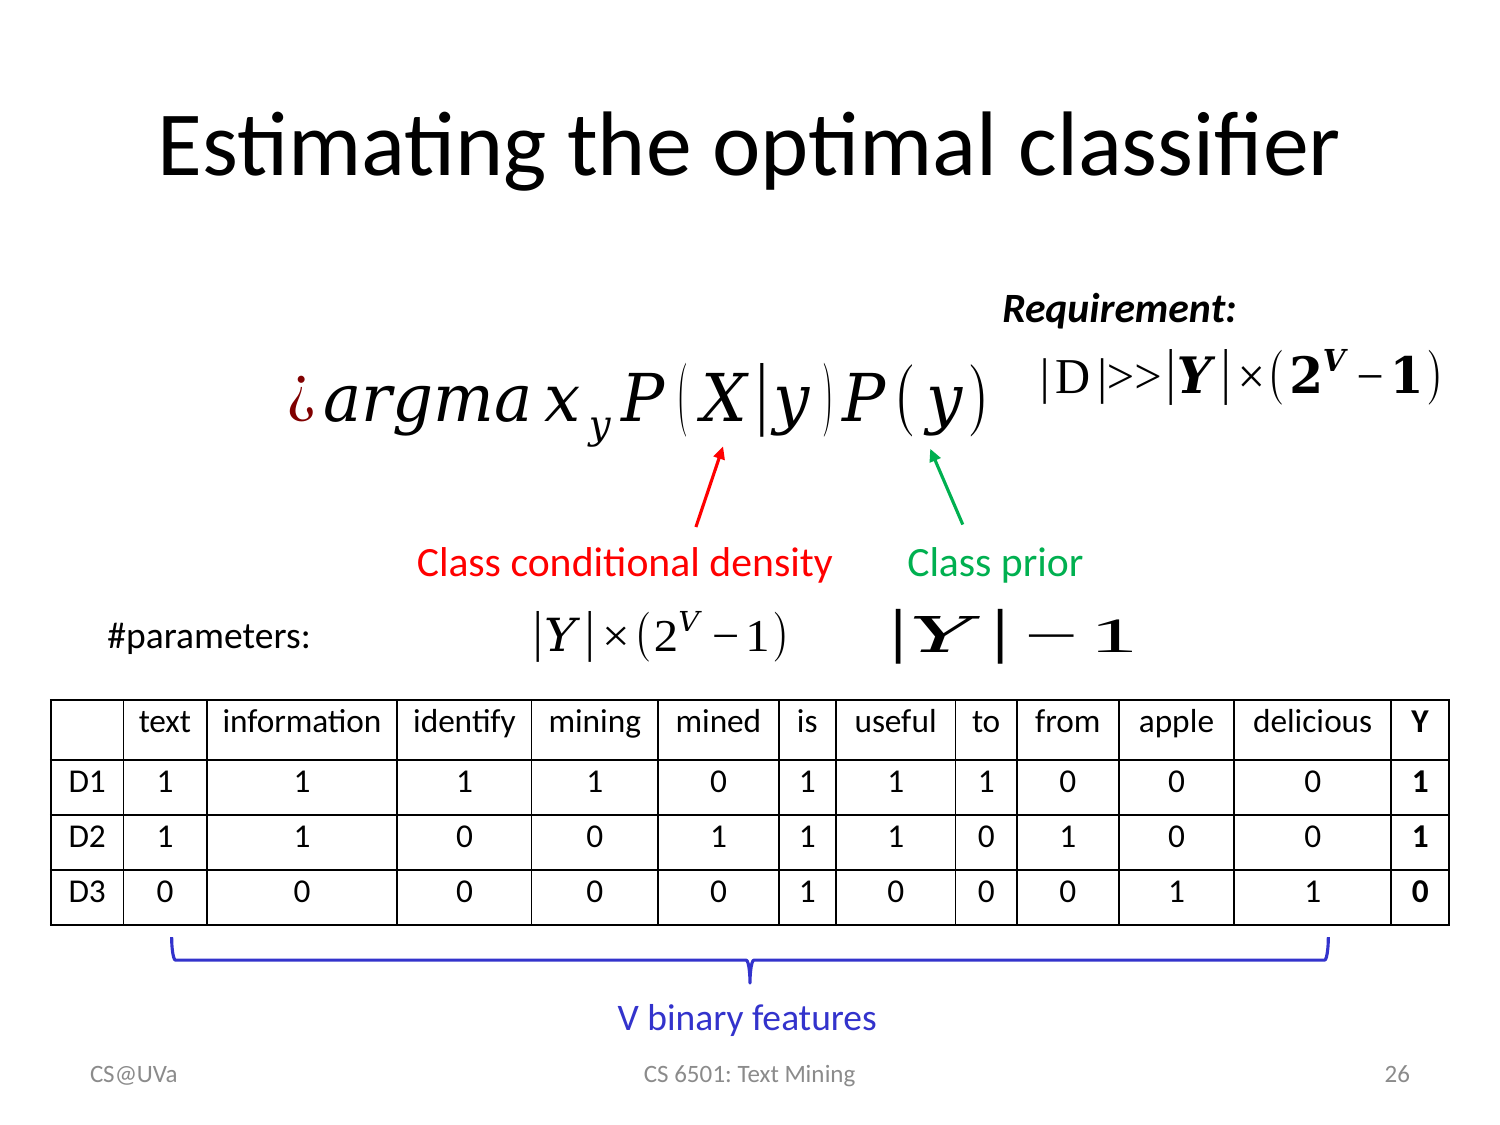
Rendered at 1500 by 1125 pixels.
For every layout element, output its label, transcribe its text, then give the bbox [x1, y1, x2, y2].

table_header text [124, 701, 206, 759]
table_cell 1 [837, 761, 955, 814]
table_cell 1 [124, 816, 206, 869]
table_cell 0 [1235, 761, 1390, 814]
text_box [892, 448, 1313, 593]
text_box #parameters: [92, 603, 354, 664]
table_cell 0 [837, 871, 955, 924]
table_cell 0 [532, 816, 657, 869]
table_cell 1 [837, 816, 955, 869]
table_cell 0 [532, 871, 657, 924]
table_cell 0 [1235, 816, 1390, 869]
table_header to [956, 701, 1016, 759]
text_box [987, 272, 1444, 411]
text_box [171, 936, 1329, 1047]
table_cell 0 [659, 761, 778, 814]
slide_number 26 [1074, 1042, 1425, 1103]
table_header delicious [1235, 701, 1390, 759]
table_cell 0 [956, 871, 1016, 924]
table_cell 1 [780, 871, 835, 924]
table_cell 0 [1120, 816, 1233, 869]
table_header useful [837, 701, 955, 759]
table_cell 0 [124, 871, 206, 924]
table_cell 1 [780, 761, 835, 814]
table_cell 0 [956, 816, 1016, 869]
table_cell 1 [398, 761, 531, 814]
table_cell 1 [532, 761, 657, 814]
table_cell 0 [1392, 871, 1448, 924]
table_header apple [1120, 701, 1233, 759]
table_header is [780, 701, 835, 759]
table_cell 0 [1018, 871, 1118, 924]
table_cell 1 [208, 816, 396, 869]
slide_number CS@UVa [75, 1042, 425, 1103]
table_cell 0 [1018, 761, 1118, 814]
table_cell 1 [1392, 761, 1448, 814]
table_cell 1 [659, 816, 778, 869]
table_header from [1018, 701, 1118, 759]
table_cell D2 [52, 816, 123, 869]
table_cell 1 [208, 761, 396, 814]
title Estimating the optimal classifier [75, 45, 1425, 233]
footer CS 6501: Text Mining [512, 1055, 988, 1103]
table_header mined [659, 701, 778, 759]
table_cell 1 [956, 761, 1016, 814]
table_cell 1 [780, 816, 835, 869]
table_cell 0 [398, 816, 531, 869]
table_header Y [1392, 701, 1448, 759]
table_header information [208, 701, 396, 759]
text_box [401, 446, 864, 593]
table_cell 0 [208, 871, 396, 924]
table_cell D1 [52, 761, 123, 814]
table_cell 1 [1120, 871, 1233, 924]
table_cell 0 [659, 871, 778, 924]
table_header identify [398, 701, 531, 759]
table_cell 1 [1392, 816, 1448, 869]
table_header [52, 701, 123, 759]
table_cell 1 [124, 761, 206, 814]
table_header mining [532, 701, 657, 759]
table_cell 1 [1235, 871, 1390, 924]
table_cell 0 [1120, 761, 1233, 814]
table_cell 0 [398, 871, 531, 924]
table_cell 1 [1018, 816, 1118, 869]
table_cell D3 [52, 871, 123, 924]
